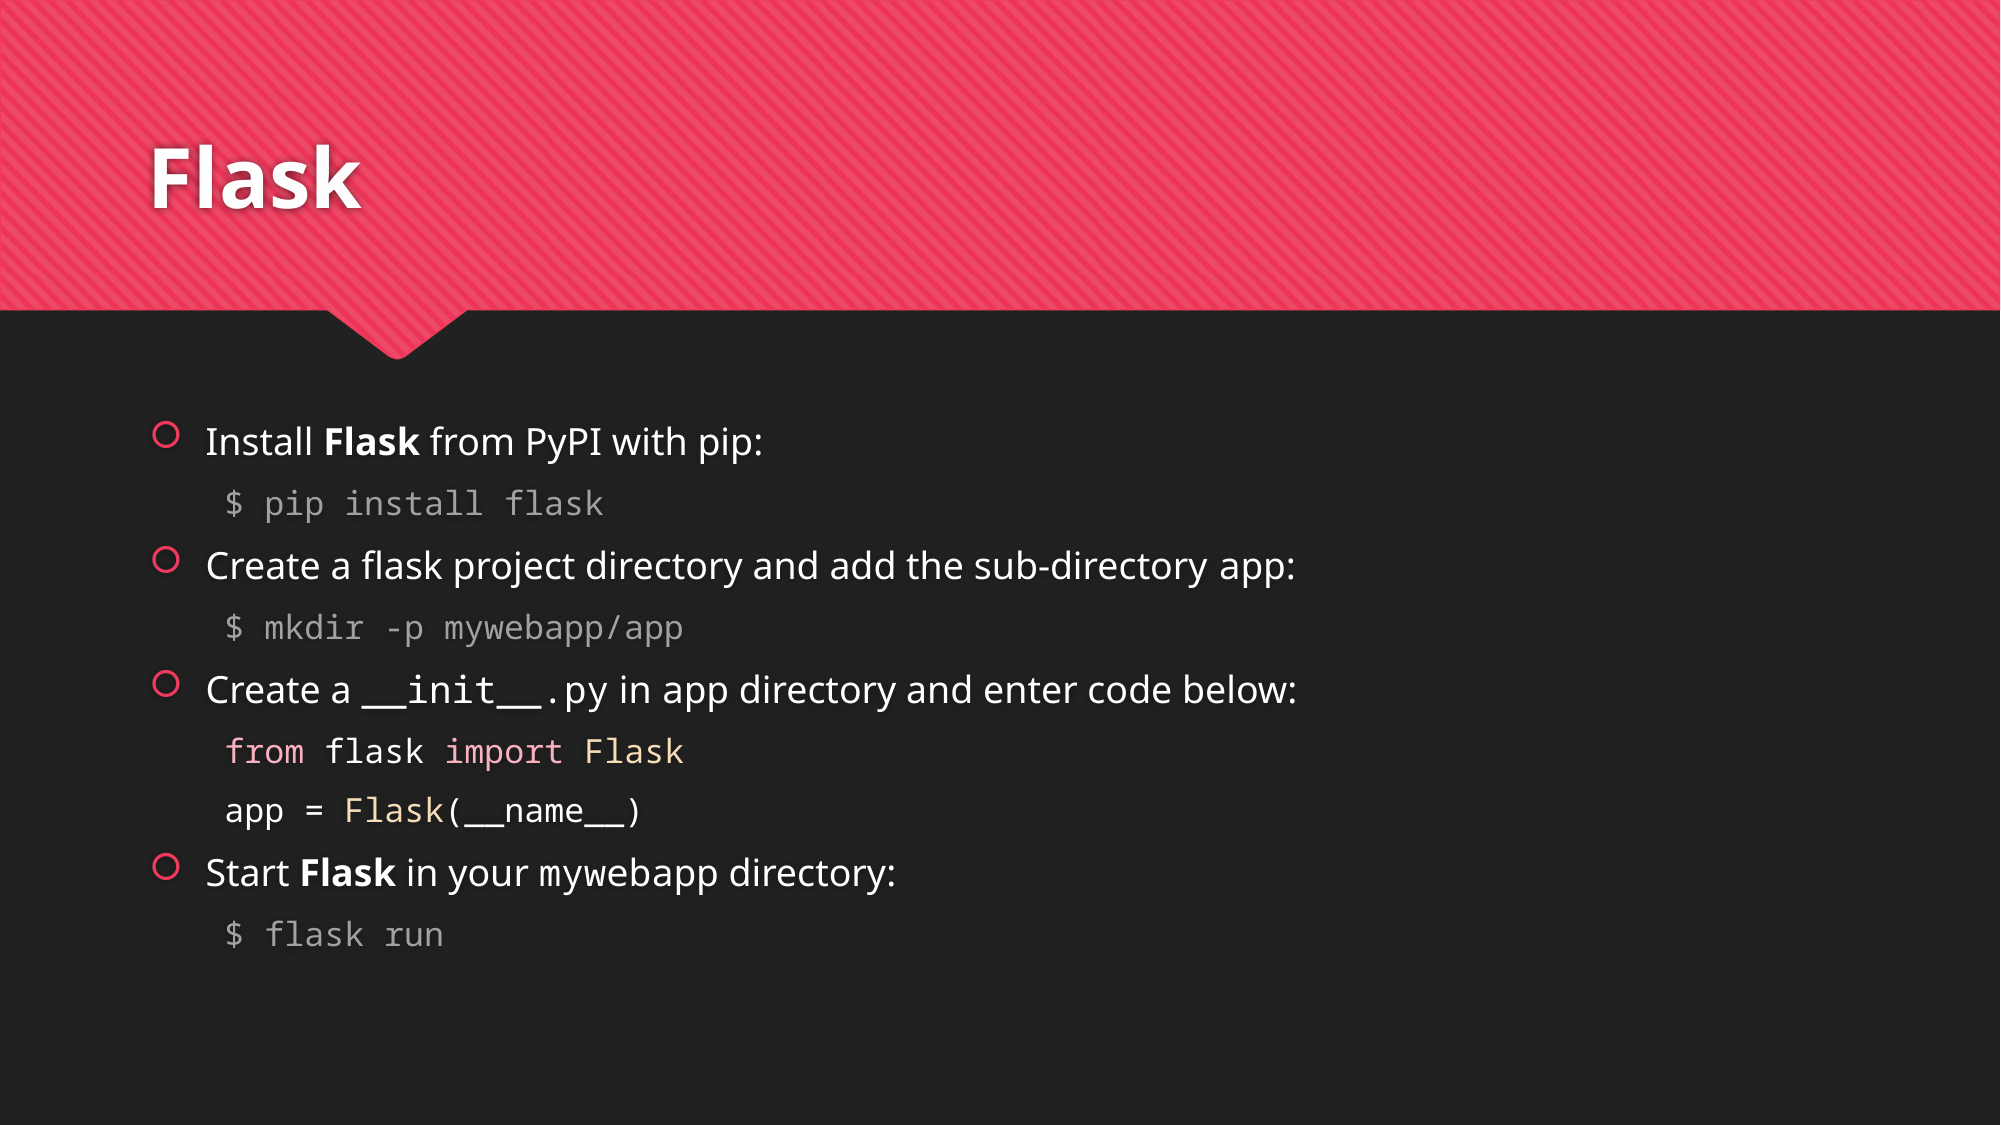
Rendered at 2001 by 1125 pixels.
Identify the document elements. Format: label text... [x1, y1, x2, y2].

title Flask [132, 73, 1868, 233]
list Install Flask from PyPI with pip: $ pip install flask Create a flask project directory and add the sub-directory app: $ mkdir -p mywebapp/app Create a __init__.py in app directory and enter code below: from flask import Flask app = Flask(__name__) Start Flask in your mywebapp directory: $ flask run [134, 364, 1866, 1007]
